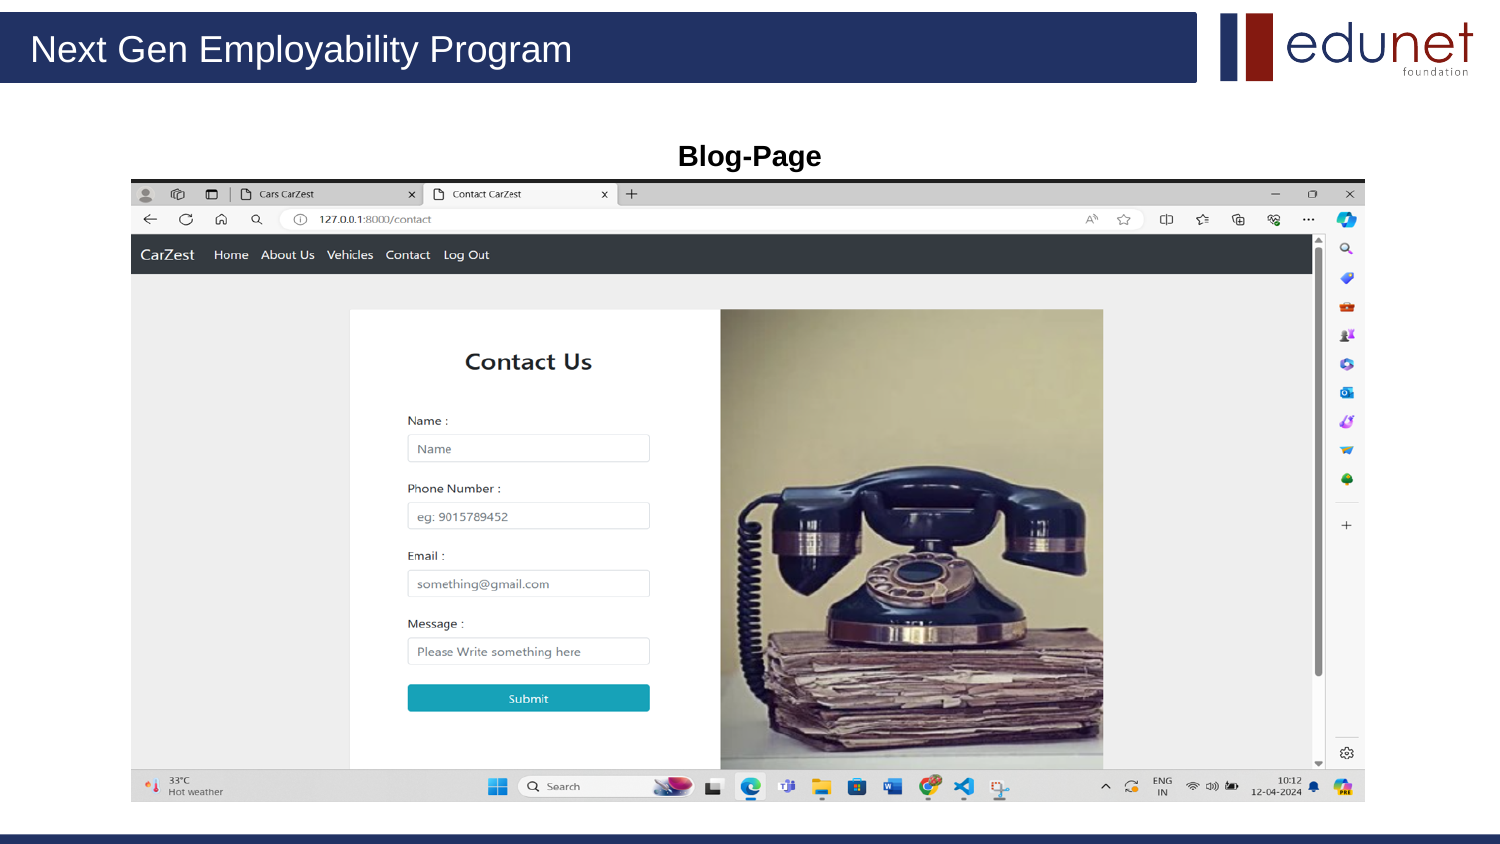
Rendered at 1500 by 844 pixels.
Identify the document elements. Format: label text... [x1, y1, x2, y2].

picture [131, 179, 1366, 802]
picture [1279, 14, 1482, 83]
title Blog-Page [103, 101, 1397, 208]
